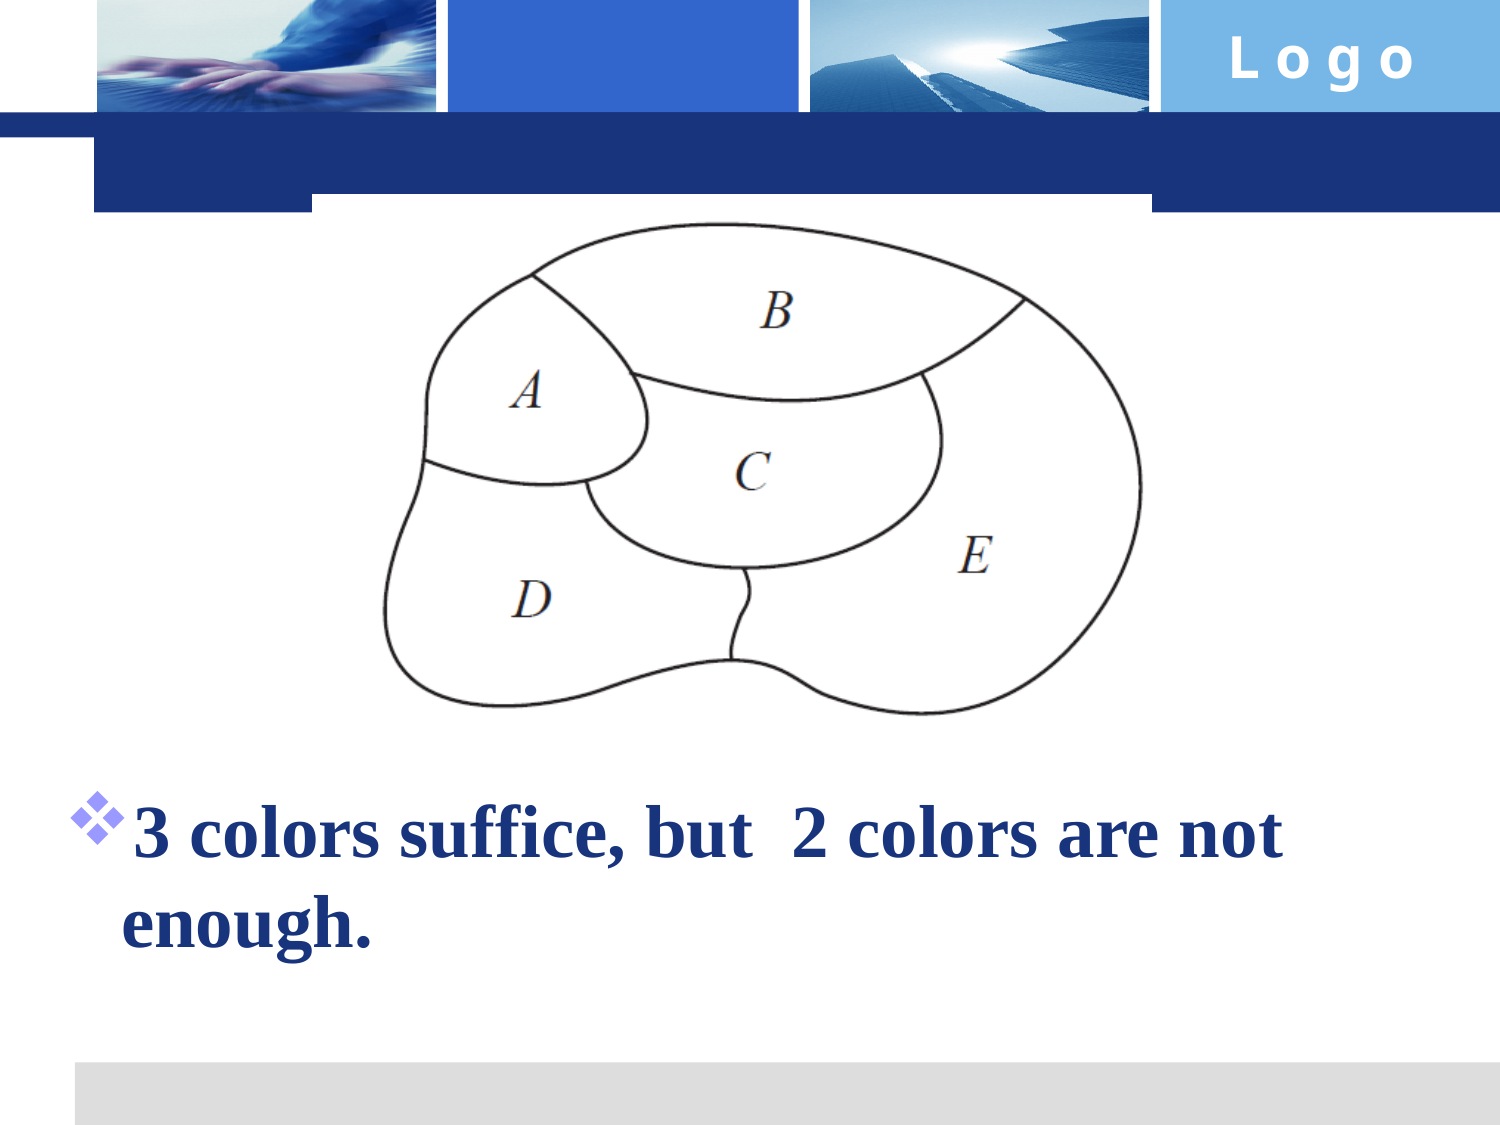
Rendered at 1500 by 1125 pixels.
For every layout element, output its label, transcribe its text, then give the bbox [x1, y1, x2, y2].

picture [810, 0, 1150, 112]
picture [97, 0, 437, 112]
text_box 3 colors suffice, but 2 colors are not enough. [50, 774, 1438, 1025]
picture [312, 194, 1152, 729]
